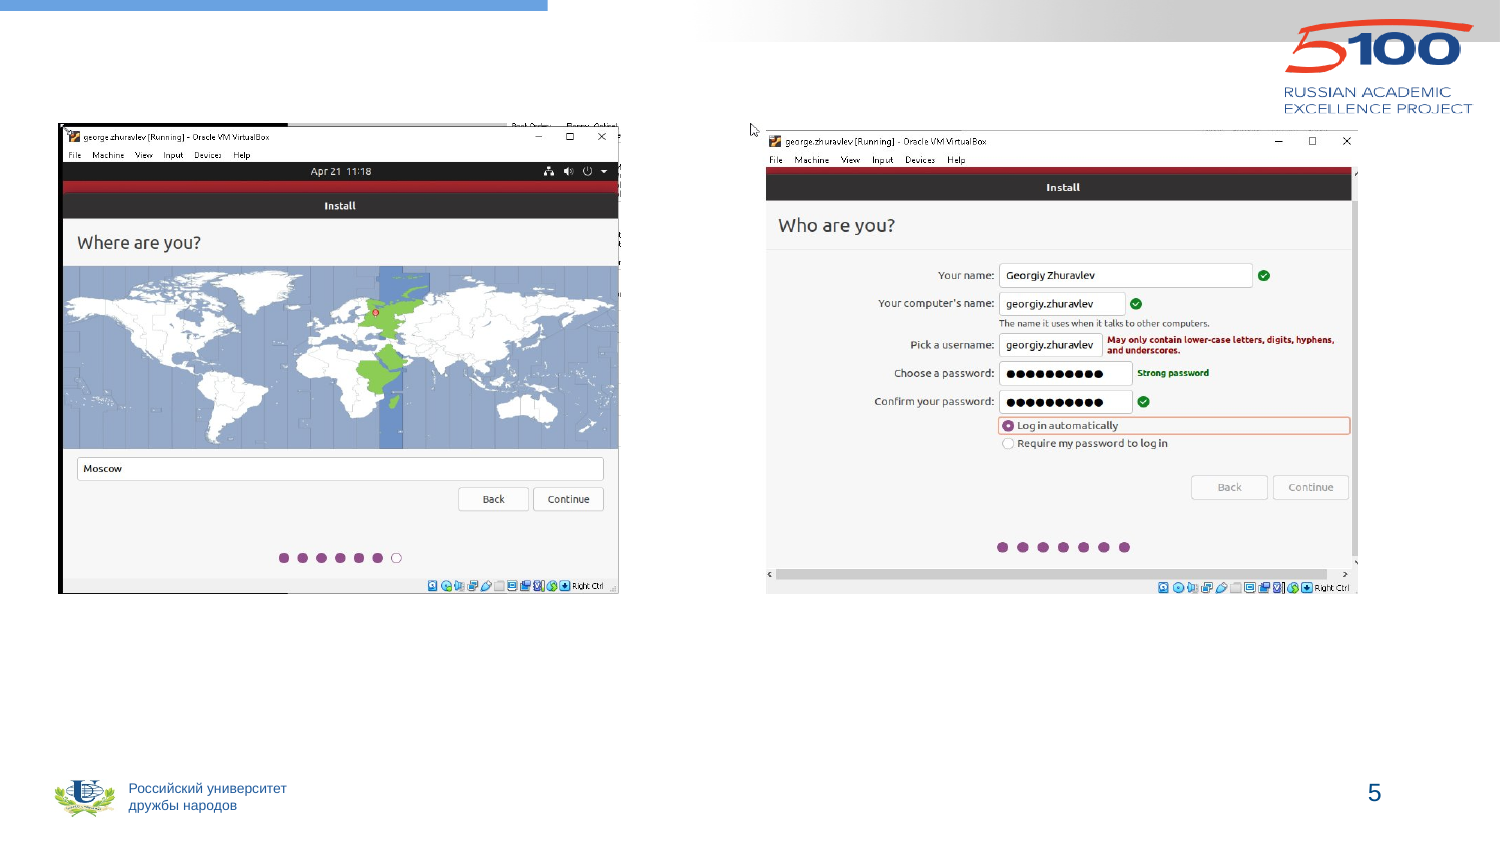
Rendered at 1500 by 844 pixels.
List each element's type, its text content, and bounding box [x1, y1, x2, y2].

picture [0, 0, 1500, 844]
slide_number 5 [1059, 768, 1397, 814]
